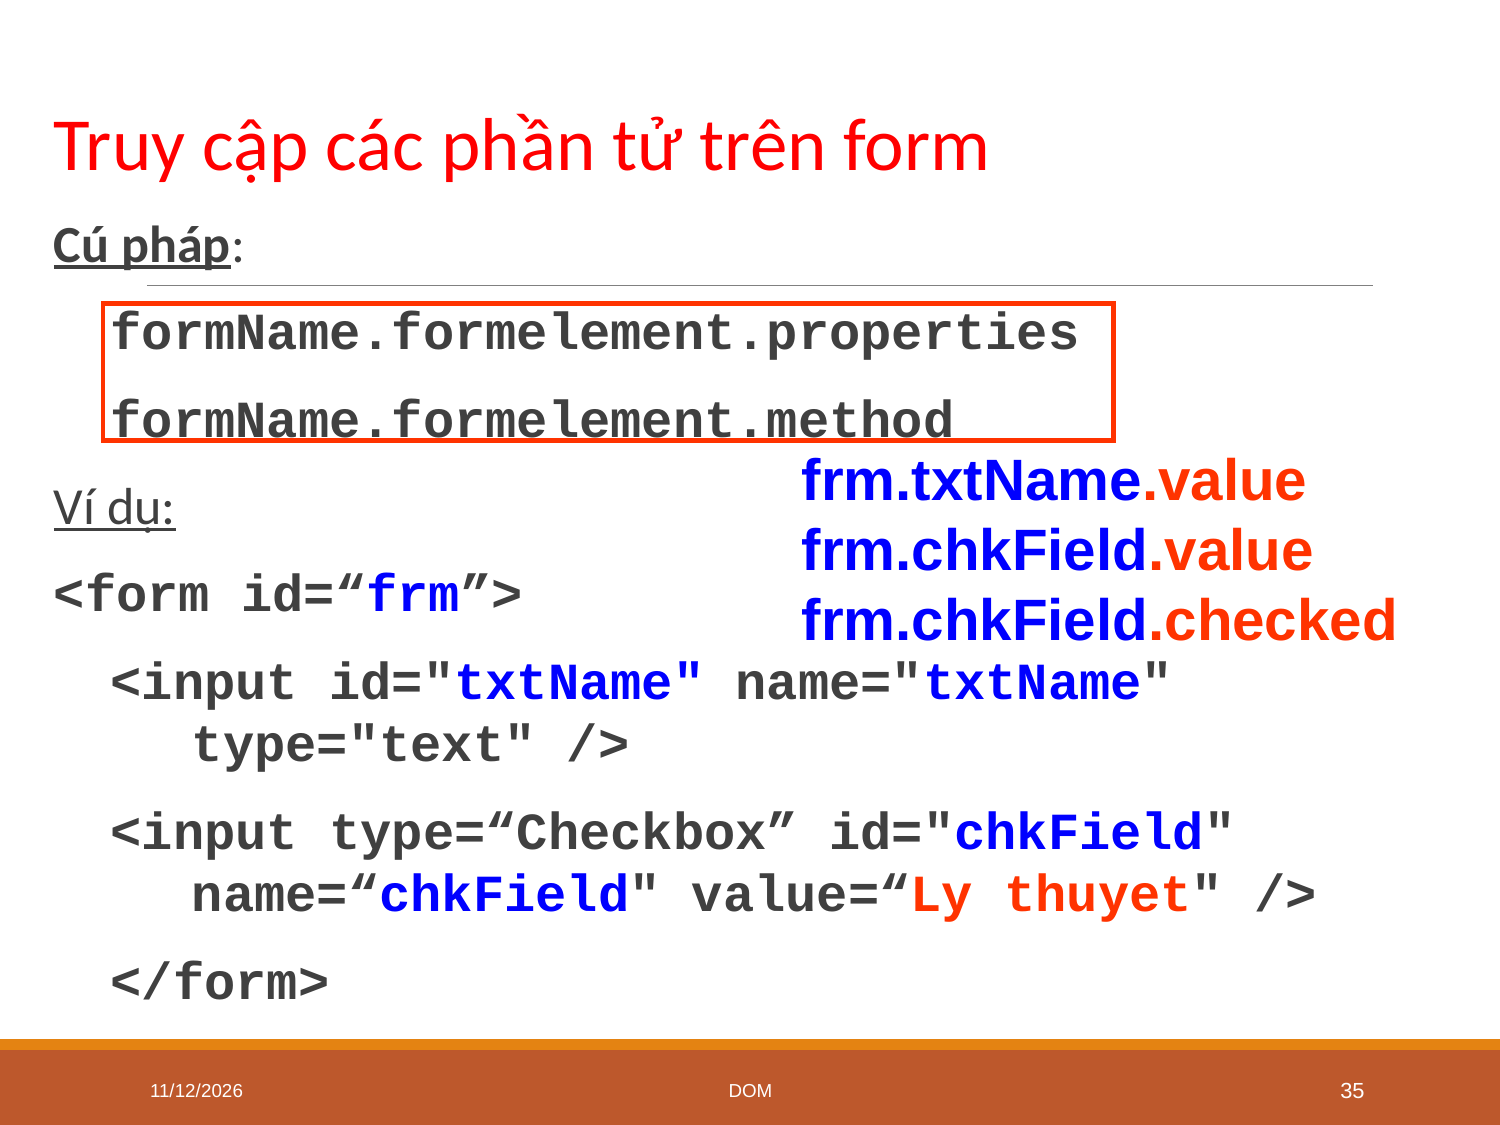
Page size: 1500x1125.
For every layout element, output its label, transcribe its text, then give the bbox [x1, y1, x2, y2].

slide_number 35 [1218, 1059, 1380, 1120]
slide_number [135, 1059, 440, 1120]
footer DOM [453, 1059, 1047, 1120]
text_box [103, 303, 1114, 441]
text_box frm.txtName.value frm.chkField.value frm.chkField.checked [711, 434, 1500, 660]
list Truy cập các phần tử trên form Cú pháp: formName.formelement.properties formName.formelement.method Ví dụ: <form id=“frm”> <input id="txtName" name="txtName" type="text" /> <input type=“Checkbox” id="chkField" name=“chkField" value=“Ly thuyet" /> </form> [54, 87, 1500, 1072]
